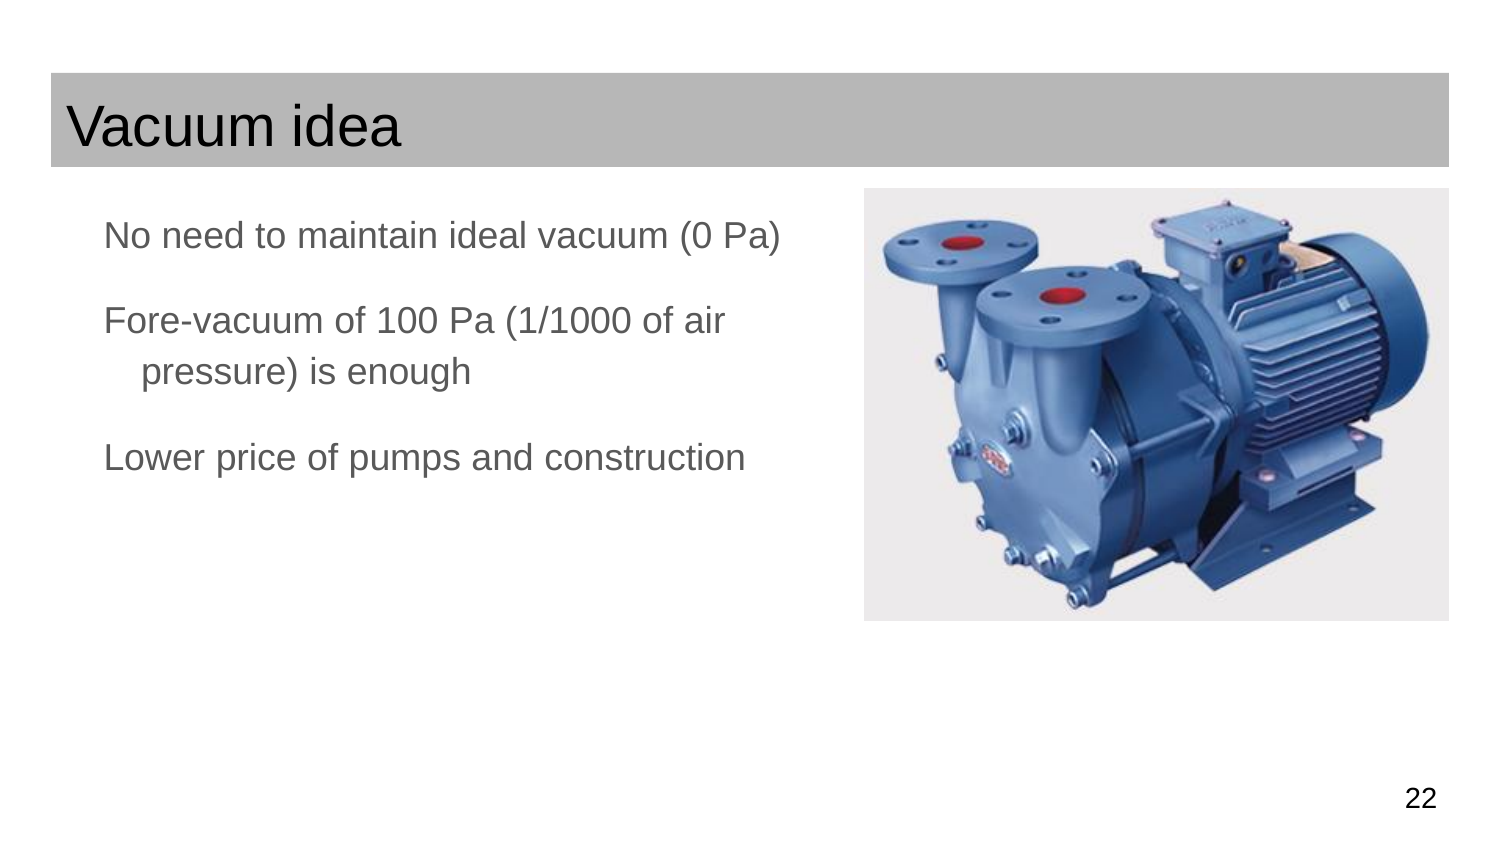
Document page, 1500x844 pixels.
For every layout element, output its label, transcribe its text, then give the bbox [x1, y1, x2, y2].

list No need to maintain ideal vacuum (0 Pa) Fore-vacuum of 100 Pa (1/1000 of air pressure) is enough Lower price of pumps and construction [51, 189, 828, 750]
picture [864, 188, 1450, 621]
title Vacuum idea [51, 72, 1449, 167]
slide_number ‹#› [1389, 764, 1480, 830]
